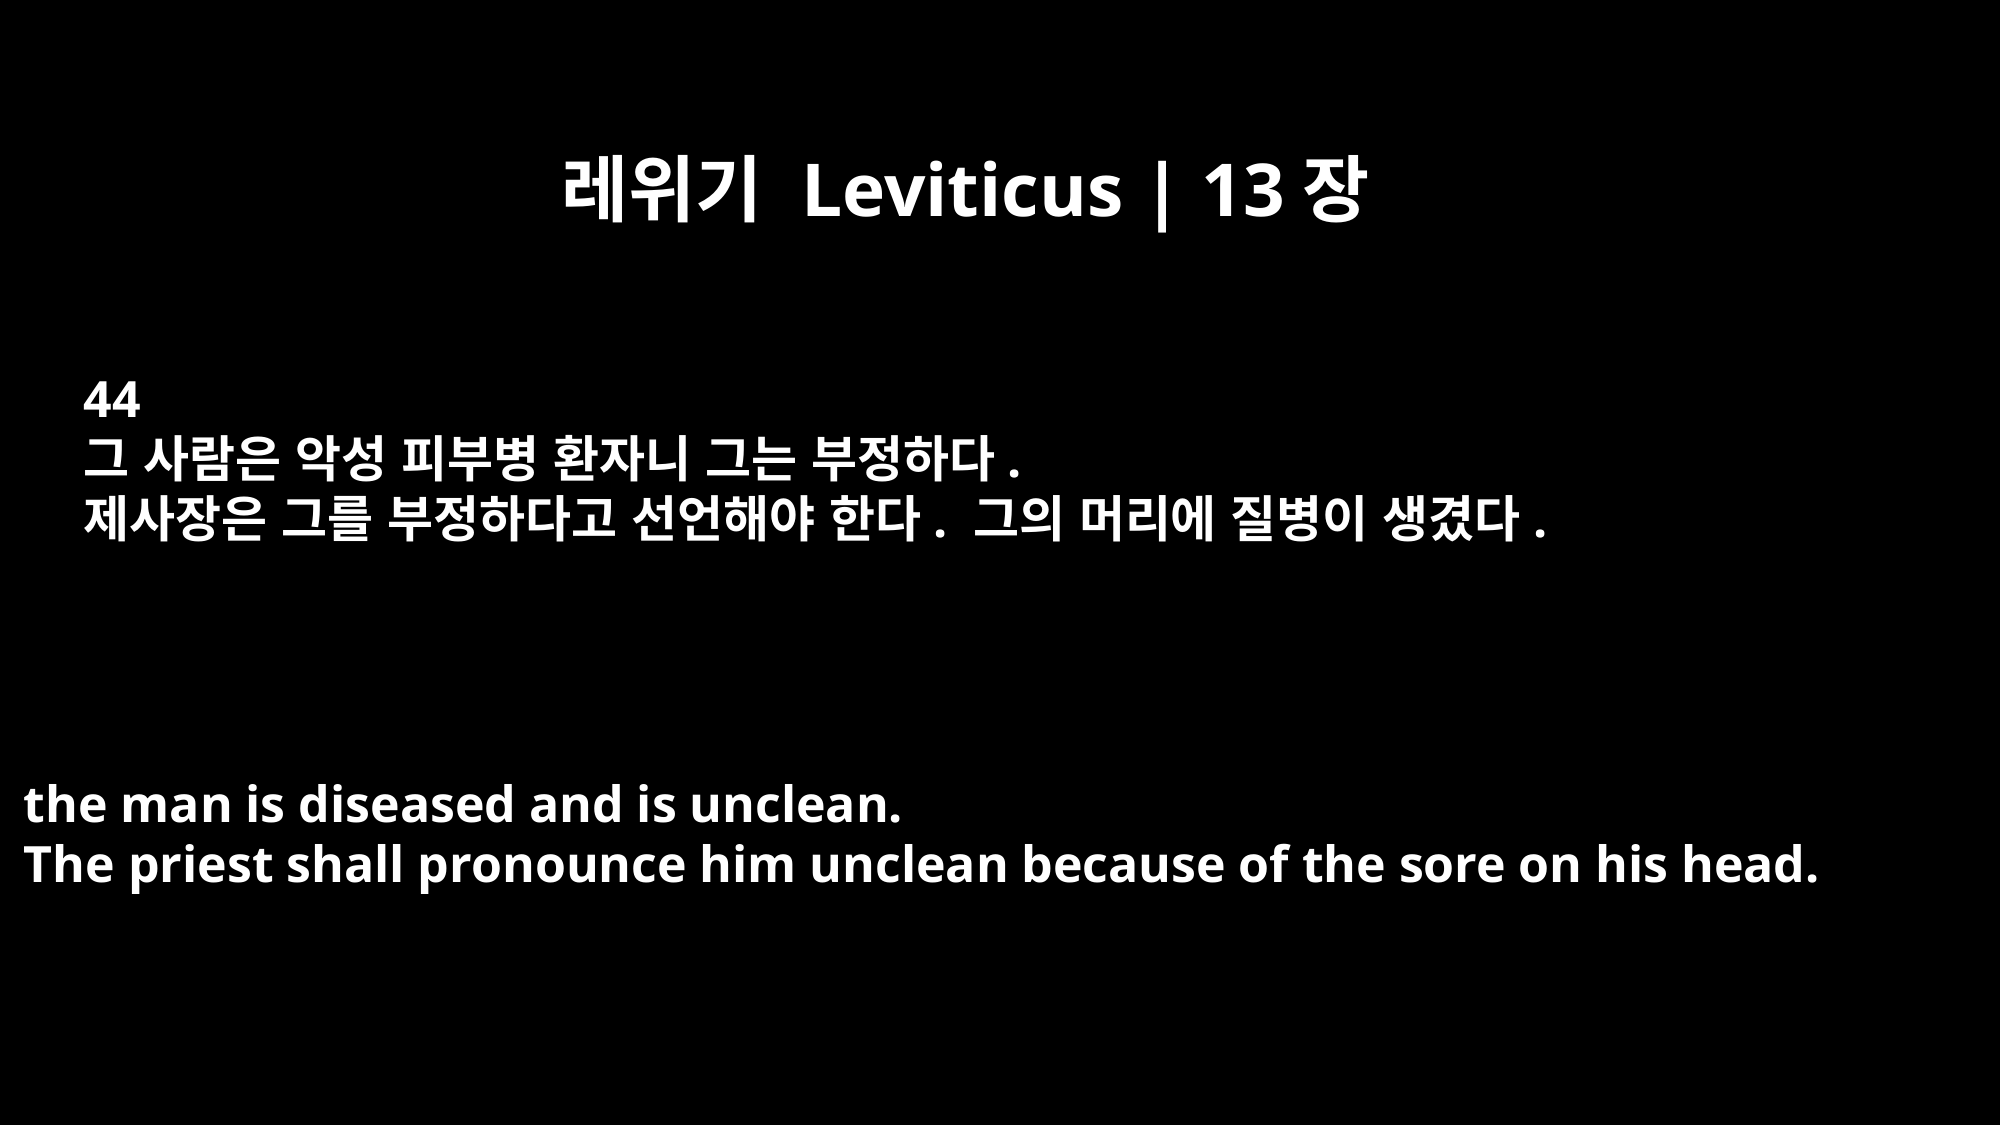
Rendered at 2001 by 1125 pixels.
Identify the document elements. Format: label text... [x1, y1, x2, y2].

text_box 44 그 사람은 악성 피부병 환자니 그는 부정하다. 제사장은 그를 부정하다고 선언해야 한다. 그의 머리에 질병이 생겼다. [69, 359, 1563, 555]
text_box the man is diseased and is unclean. The priest shall pronounce him unclean because of the sore on his head. [9, 764, 1836, 900]
text_box 레위기 Leviticus | 13장 [546, 136, 1386, 239]
